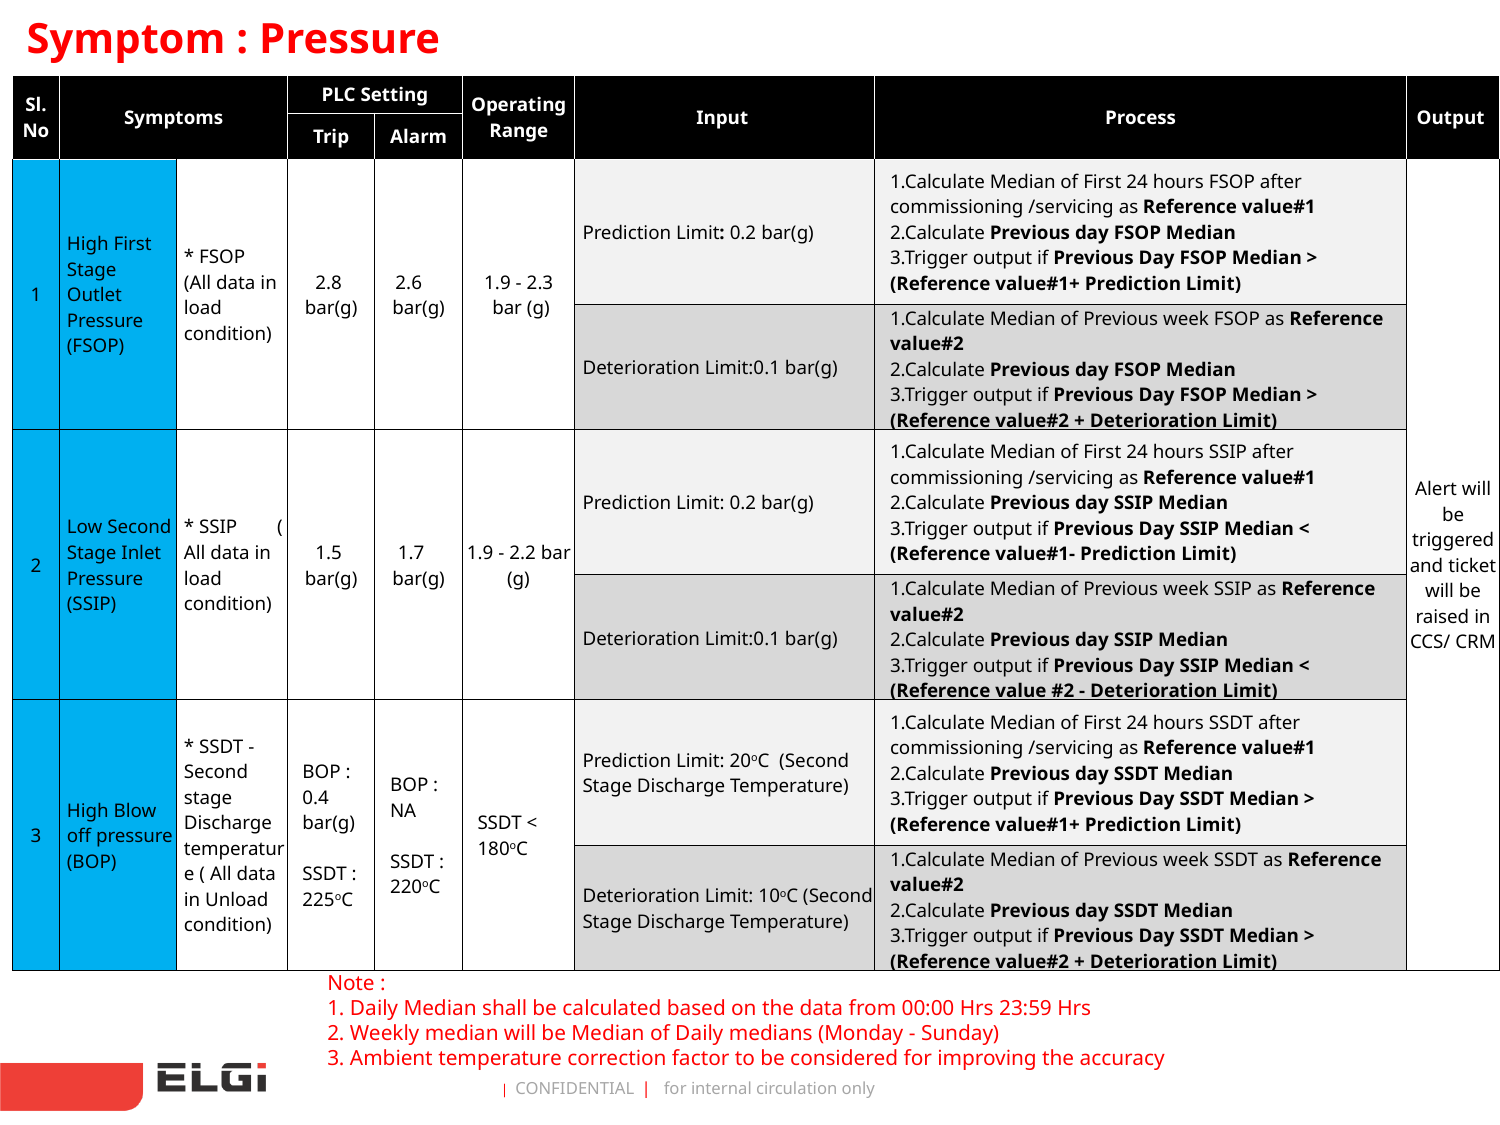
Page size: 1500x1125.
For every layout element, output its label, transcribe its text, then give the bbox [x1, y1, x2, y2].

table_cell 2.6 bar(g) [375, 160, 462, 429]
table_cell 2 [13, 430, 59, 699]
table_cell Deterioration Limit: 10oC (Second Stage Discharge Temperature) [575, 846, 874, 962]
table_cell 1 [13, 160, 59, 429]
table_cell 1.Calculate Median of Previous week FSOP as Reference value#2 2.Calculate Previous day FSOP Median 3.Trigger output if Previous Day FSOP Median > (Reference value#2 + Deterioration Limit) [875, 305, 1406, 429]
table_cell Prediction Limit: 0.2 bar(g) [575, 430, 874, 574]
table_cell Alert will be triggered and ticket will be raised in CCS/ CRM [1407, 160, 1499, 970]
table_header Operating Range [463, 76, 574, 159]
table_header PLC Setting [288, 76, 462, 113]
table_cell SSDT < 180oC [463, 700, 574, 962]
table_cell High First Stage Outlet Pressure (FSOP) [60, 160, 176, 429]
table_header Process [875, 76, 1406, 159]
table_header Symptoms [60, 76, 287, 159]
table_cell Prediction Limit: 20oC (Second Stage Discharge Temperature) [575, 700, 874, 845]
table_cell Trip [288, 114, 374, 159]
table_cell * FSOP (All data in load condition) [177, 160, 287, 429]
text_box Symptom : Pressure [11, 4, 1450, 70]
text_box Note : 1. Daily Median shall be calculated based on the data from 00:00 Hrs 23:59 Hrs 2. Weekly median will be Median of Daily medians (Monday - Sunday) 3. Ambient temperature correction factor to be considered for improving the accuracy [312, 962, 1450, 1078]
table_cell 1.Calculate Median of Previous week SSDT as Reference value#2 2.Calculate Previous day SSDT Median 3.Trigger output if Previous Day SSDT Median > (Reference value#2 + Deterioration Limit) [875, 846, 1406, 962]
table_header Input [575, 76, 874, 159]
table_cell * SSDT - Second stage Discharge temperature ( All data in Unload condition) [177, 700, 287, 970]
table_cell 1.9 - 2.2 bar (g) [463, 430, 574, 699]
table_cell 1.Calculate Median of First 24 hours SSIP after commissioning /servicing as Reference value#1 2.Calculate Previous day SSIP Median 3.Trigger output if Previous Day SSIP Median < (Reference value#1- Prediction Limit) [875, 430, 1406, 574]
table_cell 1.Calculate Median of Previous week SSIP as Reference value#2 2.Calculate Previous day SSIP Median 3.Trigger output if Previous Day SSIP Median < (Reference value #2 - Deterioration Limit) [875, 575, 1406, 699]
table_header Sl. No [13, 76, 59, 159]
table_cell 1.9 - 2.3 bar (g) [463, 160, 574, 429]
table_cell BOP : 0.4 bar(g) SSDT : 225oC [288, 700, 374, 970]
table_cell 1.7 bar(g) [375, 430, 462, 699]
table_cell BOP : NA SSDT : 220oC [375, 700, 462, 962]
table_cell High Blow off pressure (BOP) [60, 700, 176, 970]
table_cell 2.8 bar(g) [288, 160, 374, 429]
table_cell 1.Calculate Median of First 24 hours SSDT after commissioning /servicing as Reference value#1 2.Calculate Previous day SSDT Median 3.Trigger output if Previous Day SSDT Median > (Reference value#1+ Prediction Limit) [875, 700, 1406, 845]
table_cell Deterioration Limit:0.1 bar(g) [575, 575, 874, 699]
picture [0, 1048, 266, 1125]
table_cell Low Second Stage Inlet Pressure (SSIP) [60, 430, 176, 699]
table_header Output [1407, 76, 1499, 159]
table_cell * SSIP ( All data in load condition) [177, 430, 287, 699]
table_cell 1.Calculate Median of First 24 hours FSOP after commissioning /servicing as Reference value#1 2.Calculate Previous day FSOP Median 3.Trigger output if Previous Day FSOP Median > (Reference value#1+ Prediction Limit) [875, 160, 1406, 304]
table_cell Prediction Limit: 0.2 bar(g) [575, 160, 874, 304]
table_cell 3 [13, 700, 59, 970]
table_cell Alarm [375, 114, 462, 159]
table_cell 1.5 bar(g) [288, 430, 374, 699]
table_cell Deterioration Limit:0.1 bar(g) [575, 305, 874, 429]
